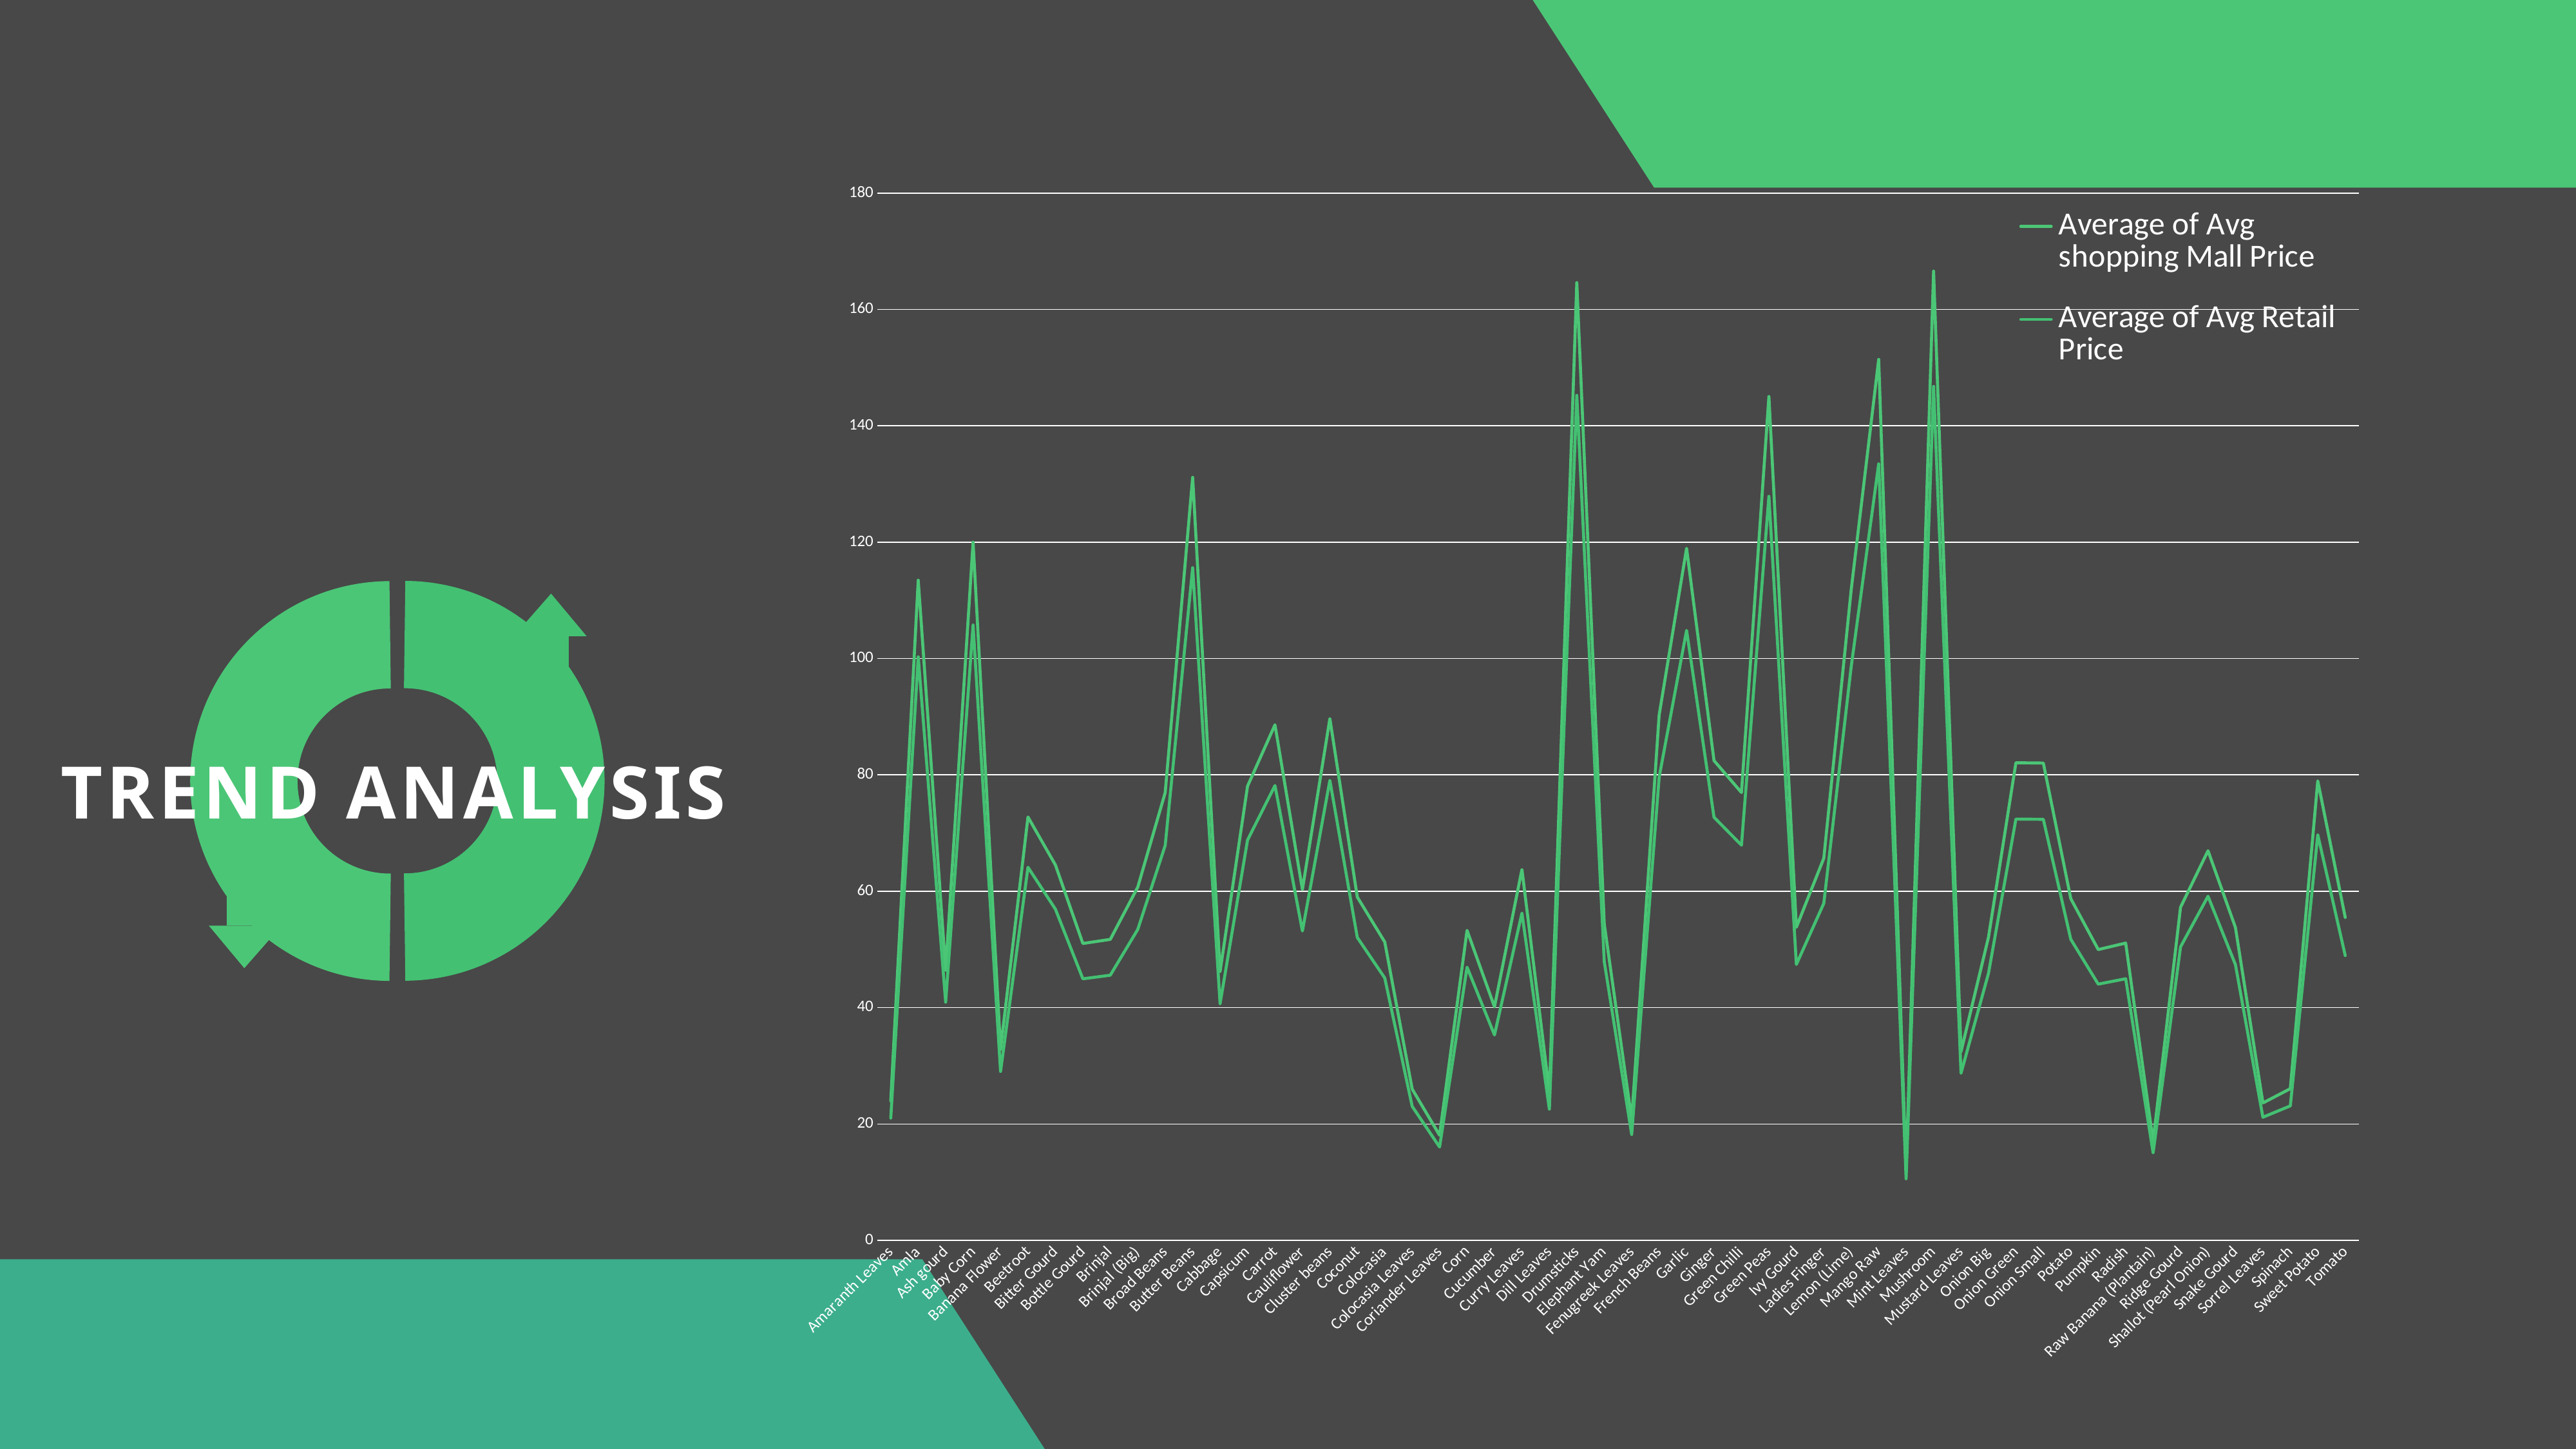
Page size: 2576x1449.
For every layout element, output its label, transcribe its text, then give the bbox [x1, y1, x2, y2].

text_box TREND ANALYSIS [51, 741, 209, 838]
chart [504, 180, 2360, 1381]
text_box [0, 1259, 1045, 1449]
text_box [1532, 0, 2576, 188]
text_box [209, 593, 504, 969]
